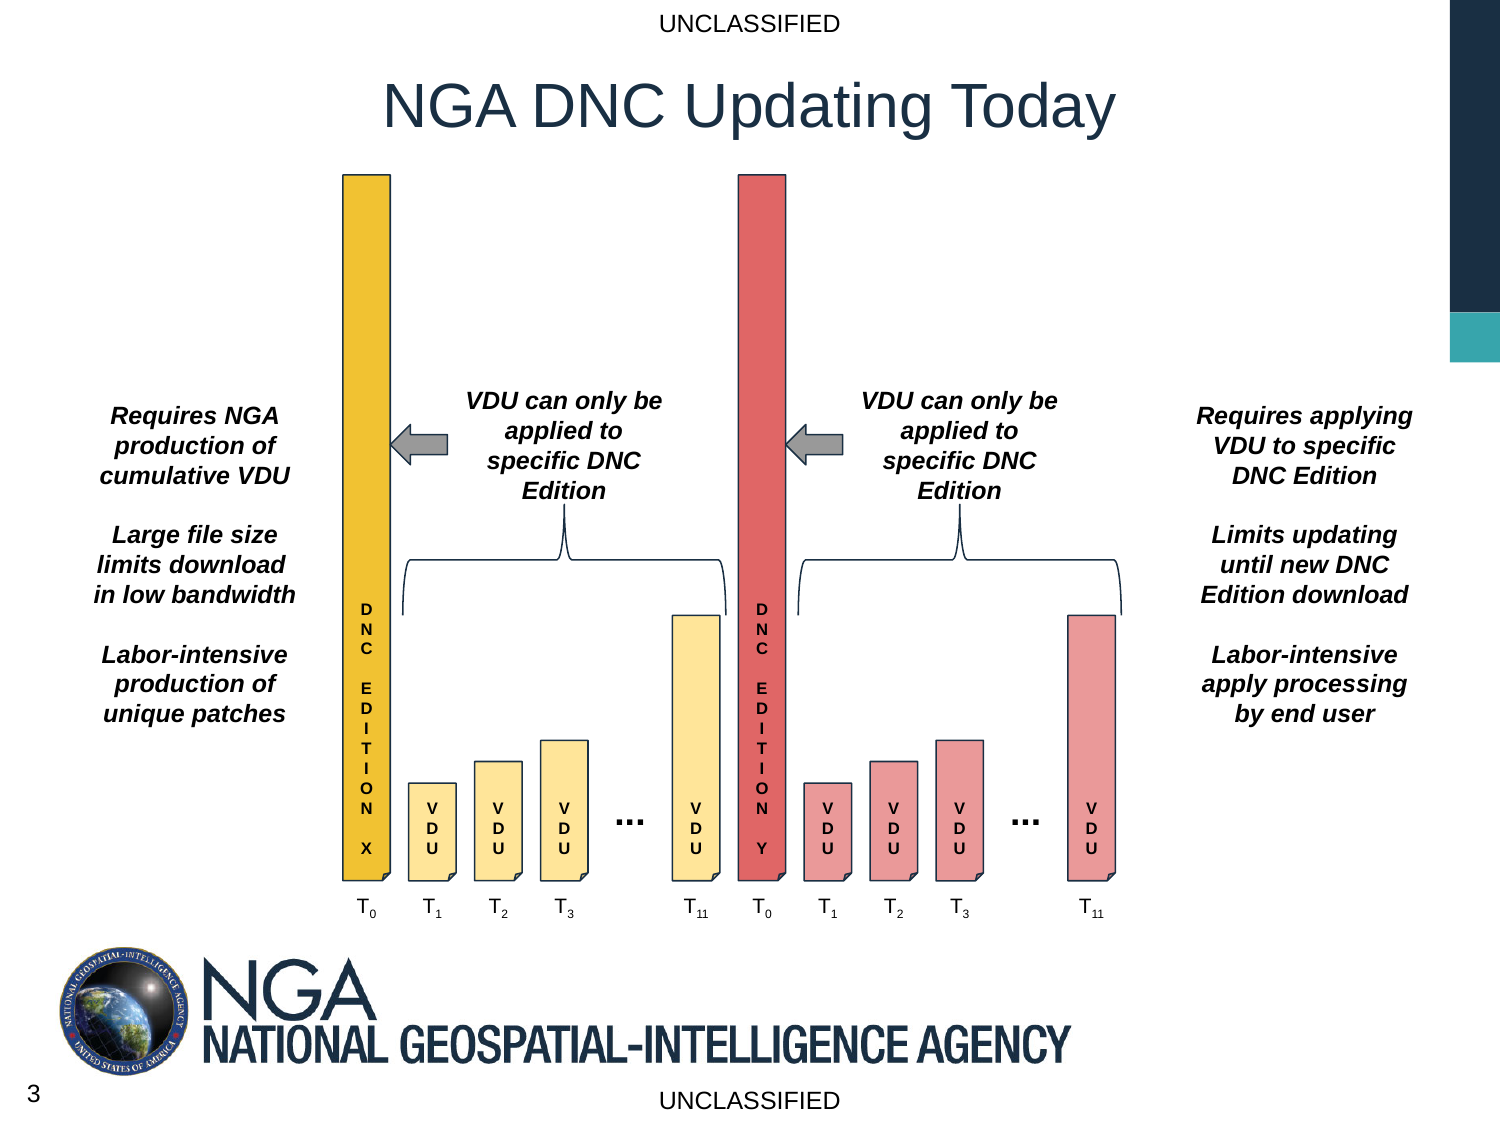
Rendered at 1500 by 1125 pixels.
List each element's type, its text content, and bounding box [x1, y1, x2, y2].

text_box VDU [1067, 616, 1116, 880]
text_box VDU [540, 740, 589, 880]
text_box Requires applying VDU to specific DNC Edition [1181, 385, 1429, 504]
text_box T11 [1062, 880, 1120, 933]
text_box T0 [733, 880, 791, 933]
text_box ... [596, 784, 664, 837]
text_box T11 [667, 880, 725, 933]
text_box VDU [474, 761, 523, 880]
text_box Limits updating until new DNC Edition download [1181, 504, 1429, 623]
text_box VDU [870, 761, 918, 880]
text_box ... [991, 784, 1060, 837]
text_box T2 [865, 880, 923, 933]
text_box T1 [403, 880, 461, 933]
text_box T0 [337, 880, 395, 933]
text_box VDU [408, 783, 457, 880]
text_box T2 [469, 880, 527, 933]
text_box VDU can only be applied to specific DNC Edition [440, 385, 688, 505]
text_box Large file size limits download in low bandwidth [71, 504, 319, 623]
text_box VDU [936, 740, 984, 880]
text_box Requires NGA production of cumulative VDU [71, 385, 319, 504]
text_box [785, 424, 843, 465]
text_box VDU can only be applied to specific DNC Edition [835, 385, 1084, 505]
text_box DNC E D I T I ON Y [738, 174, 786, 880]
text_box T1 [799, 880, 857, 933]
picture [4, 0, 1500, 1113]
text_box [798, 505, 1122, 616]
text_box VDU [672, 616, 720, 880]
text_box T3 [535, 880, 593, 933]
text_box T3 [931, 880, 989, 933]
text_box Labor-intensive production of unique patches [71, 623, 319, 743]
title NGA DNC Updating Today [75, 41, 1425, 163]
text_box Labor-intensive apply processing by end user [1181, 623, 1429, 743]
text_box [402, 505, 726, 616]
text_box [390, 424, 448, 465]
text_box VDU [804, 783, 852, 880]
text_box DNC E D I T I ON X [342, 174, 391, 880]
